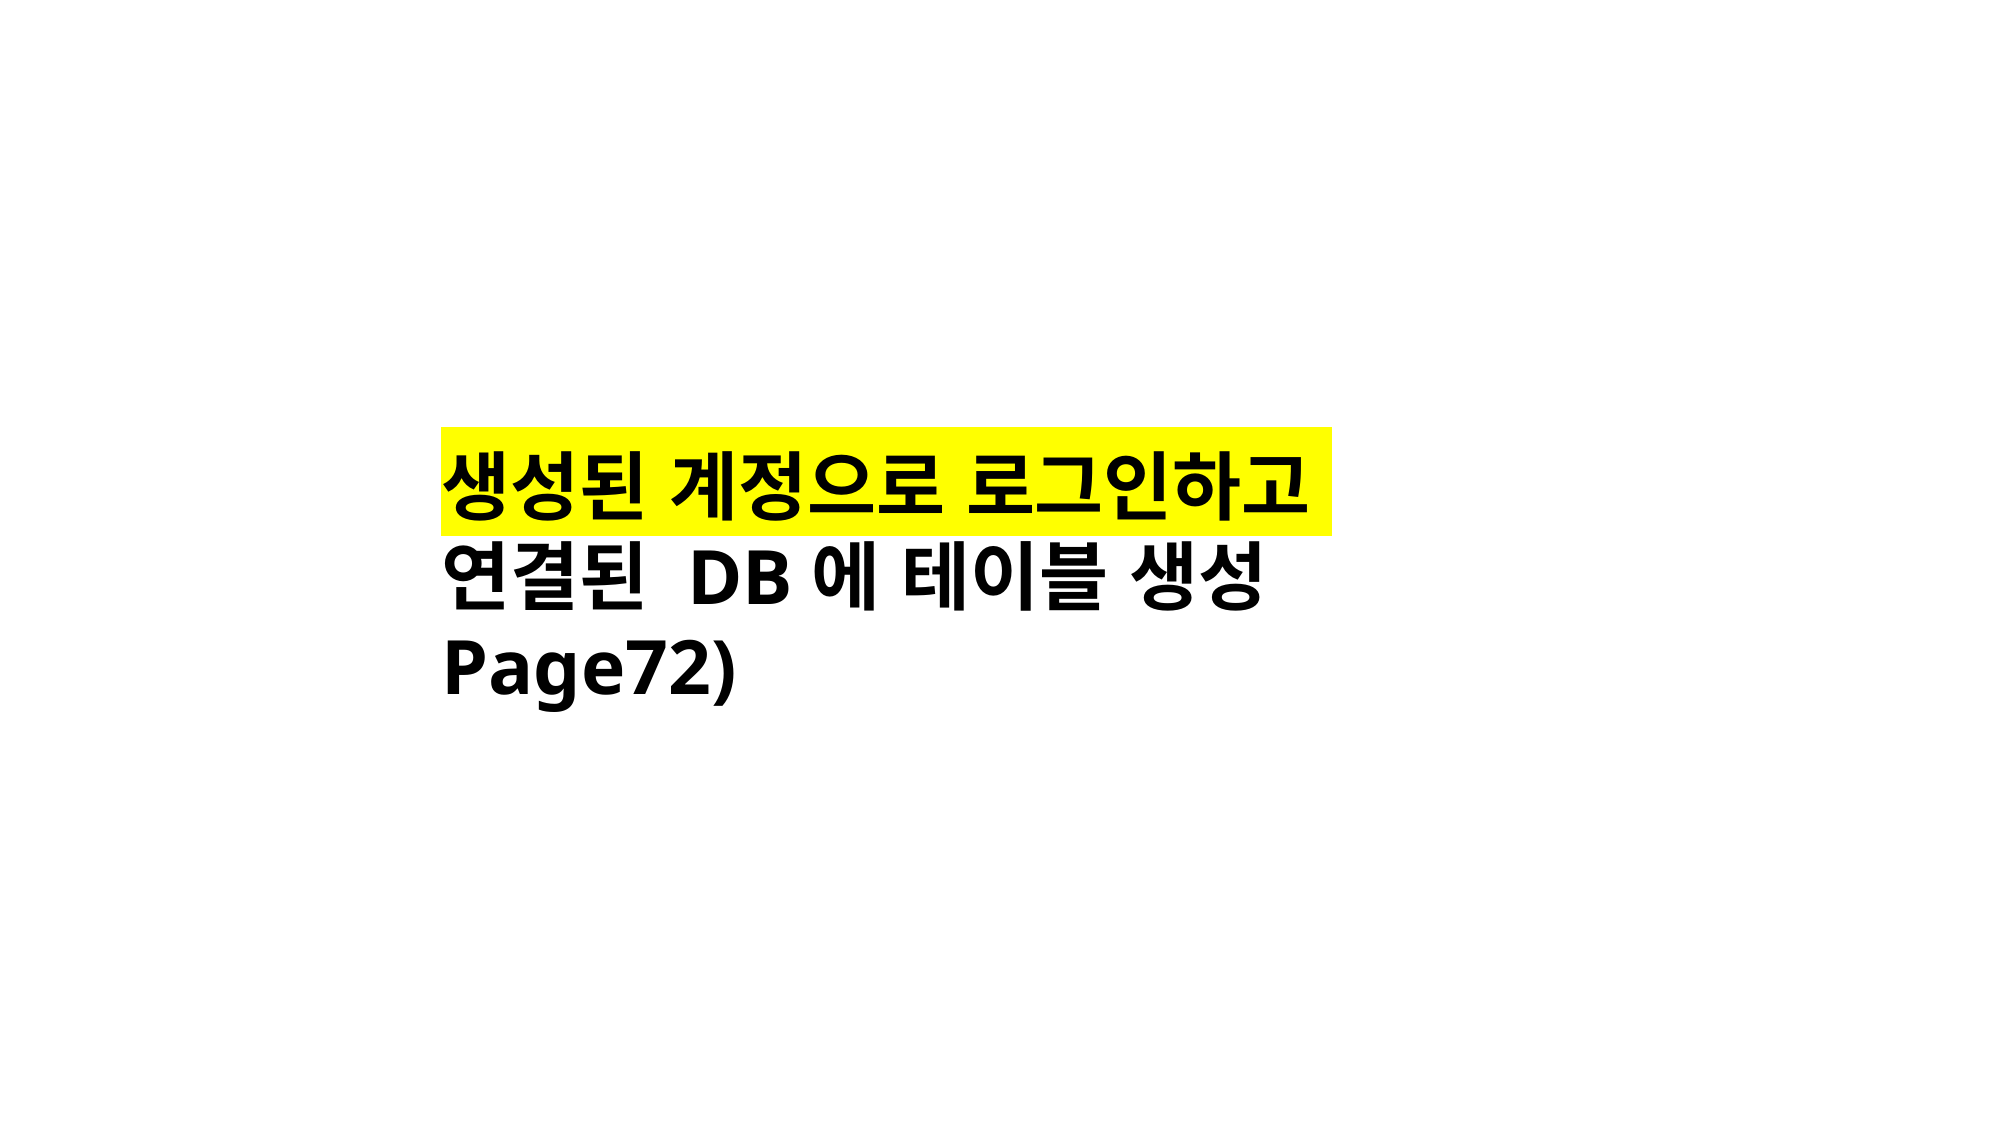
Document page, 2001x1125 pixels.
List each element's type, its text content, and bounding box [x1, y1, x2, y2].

text_box 생성된 계정으로 로그인하고 연결된 DB에 테이블 생성 Page72) [426, 431, 1641, 717]
